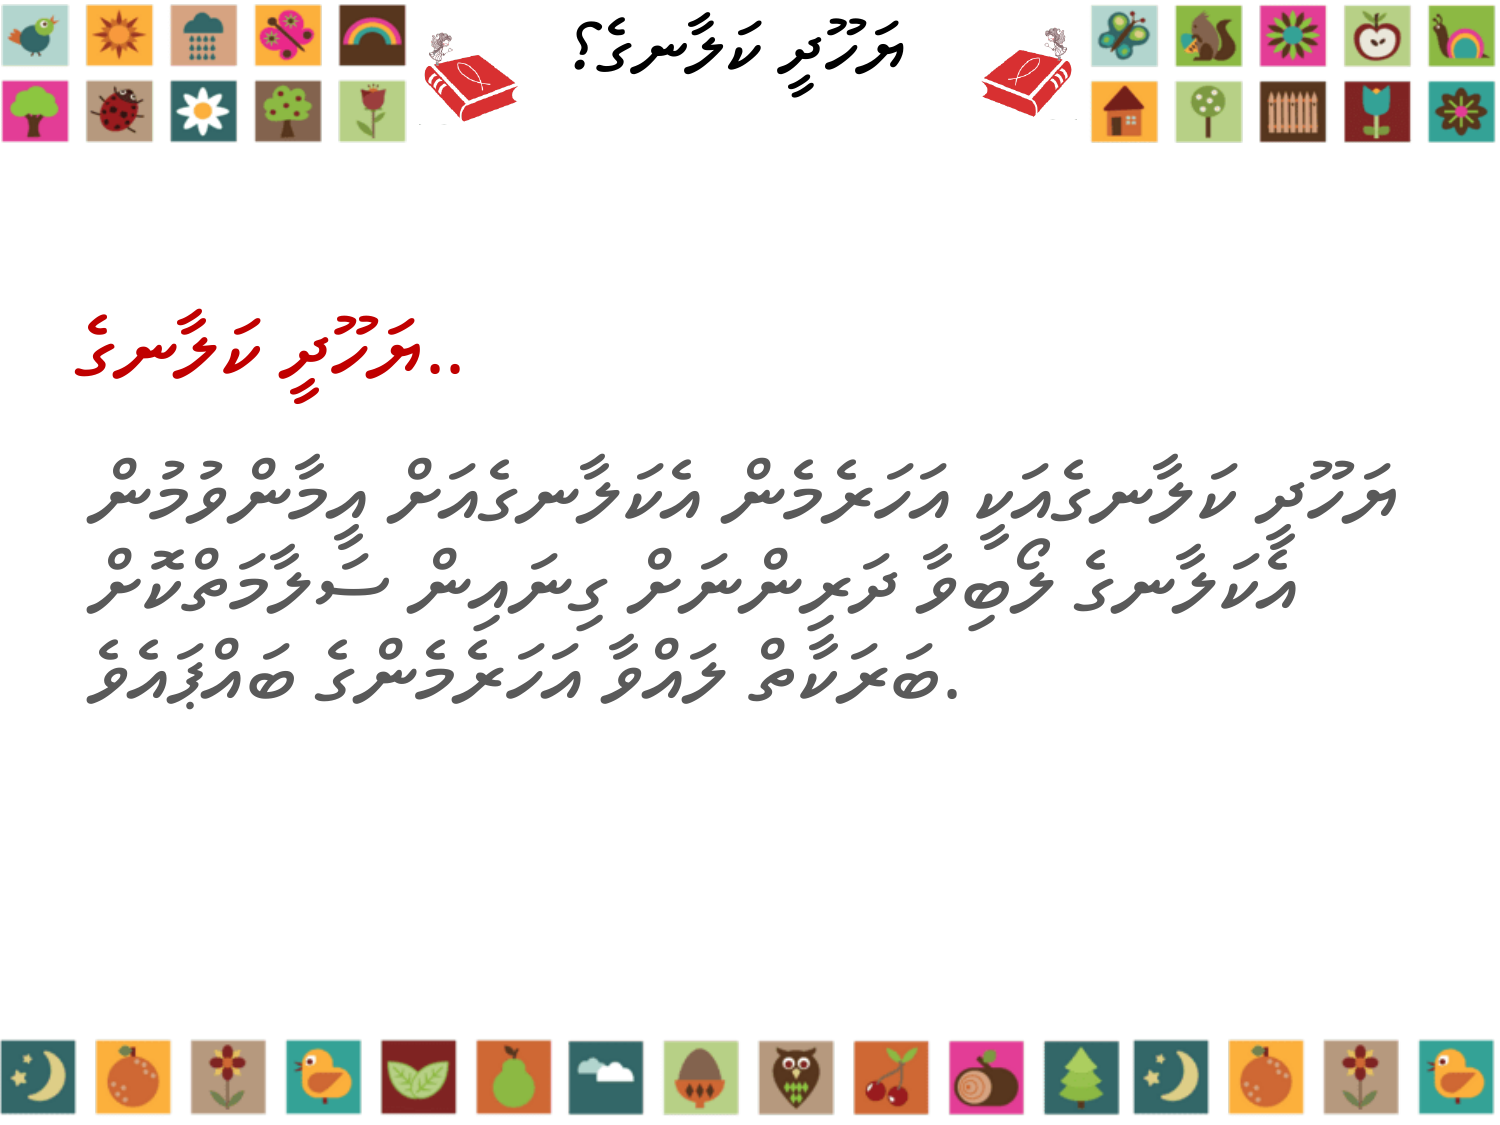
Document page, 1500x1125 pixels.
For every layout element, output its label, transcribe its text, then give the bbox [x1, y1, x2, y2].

picture [0, 3, 550, 150]
text_box ޔަހޫދީ ކަލާނގެ.. [64, 290, 1412, 396]
text_box ޔަހޫދީ ކަލާނގެ؟ [414, 0, 1080, 91]
text_box ޔަހޫދީ ކަލާނގެއަކީ އަހަރެމެން އެކަލާނގެއަށް އީމާންވުމުން އެކަލާނގެ ލޯބިވާ ދަރިންނަށް ގިނައިން ސަލާމަތްކޮށް ބަރަކާތް ލައްވާ އަހަރެމެންގެ ބައްޕައެވެ. [76, 436, 1424, 722]
picture [950, 3, 1500, 150]
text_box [0, 1028, 1500, 1118]
